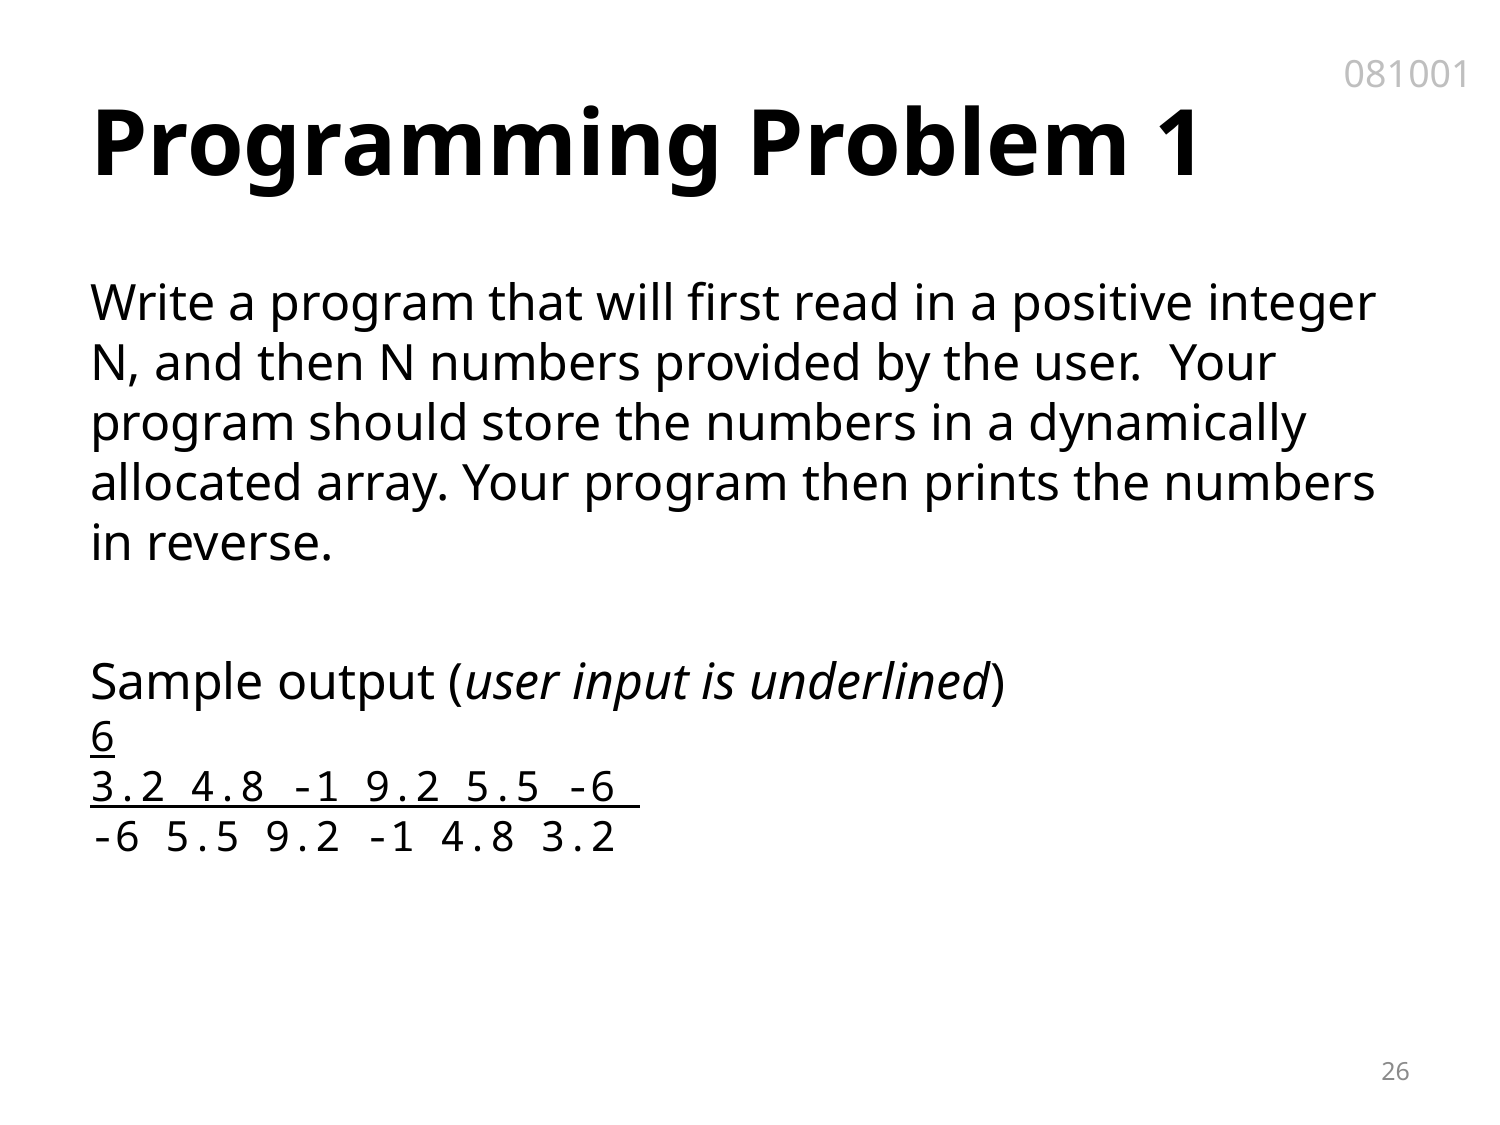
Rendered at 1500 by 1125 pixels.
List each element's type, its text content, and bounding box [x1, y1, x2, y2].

slide_number 26 [1074, 1042, 1425, 1103]
list Write a program that will first read in a positive integer N, and then N numbers provided by the user. Your program should store the numbers in a dynamically allocated array. Your program then prints the numbers in reverse. Sample output (user input is underlined) 6 3.2 4.8 -1 9.2 5.5 -6 -6 5.5 9.2 -1 4.8 3.2 [75, 262, 1425, 1005]
title Programming Problem 1 [75, 45, 1425, 233]
text_box 081001 [1329, 42, 1488, 103]
